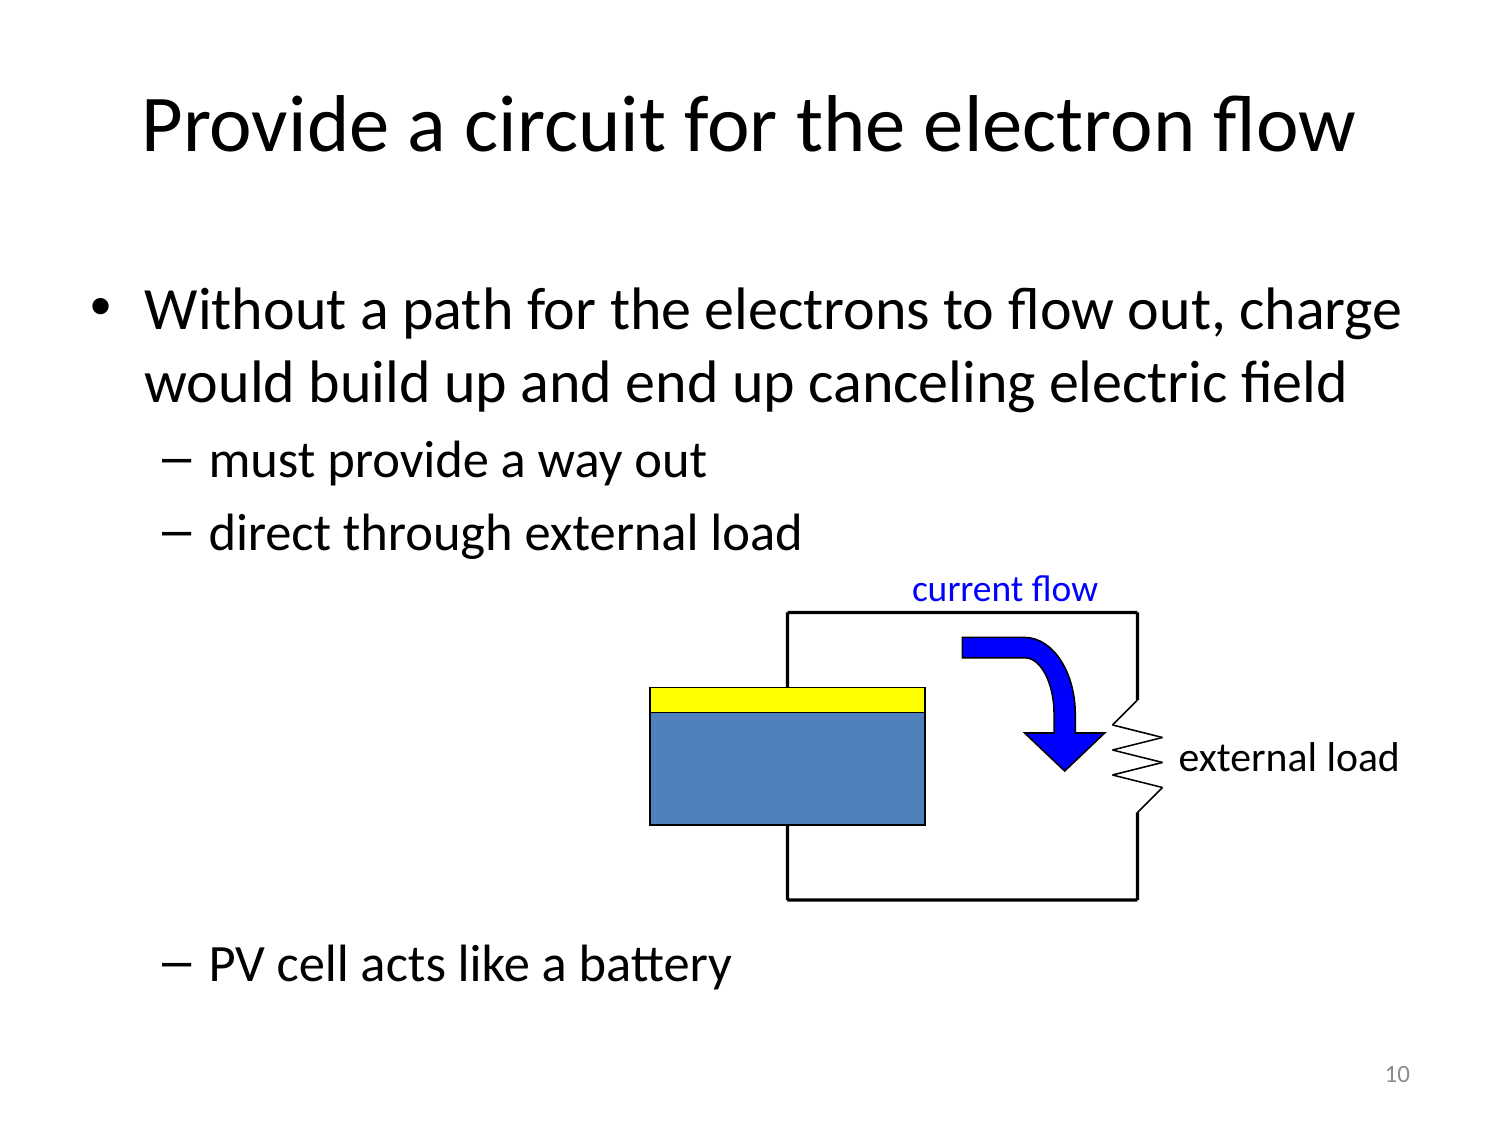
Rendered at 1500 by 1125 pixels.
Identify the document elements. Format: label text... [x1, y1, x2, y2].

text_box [787, 812, 1138, 901]
list Without a path for the electrons to flow out, charge would build up and end up canceling electric field must provide a way out direct through external load PV cell acts like a battery [75, 262, 1425, 1005]
text_box [1024, 710, 1105, 772]
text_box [787, 612, 1138, 701]
text_box [650, 687, 925, 712]
text_box [650, 712, 925, 825]
text_box current flow [897, 556, 1114, 610]
slide_number 10 [1074, 1042, 1425, 1103]
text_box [1112, 699, 1163, 813]
title Provide a circuit for the electron flow [75, 24, 1425, 213]
text_box external load [1166, 722, 1416, 788]
